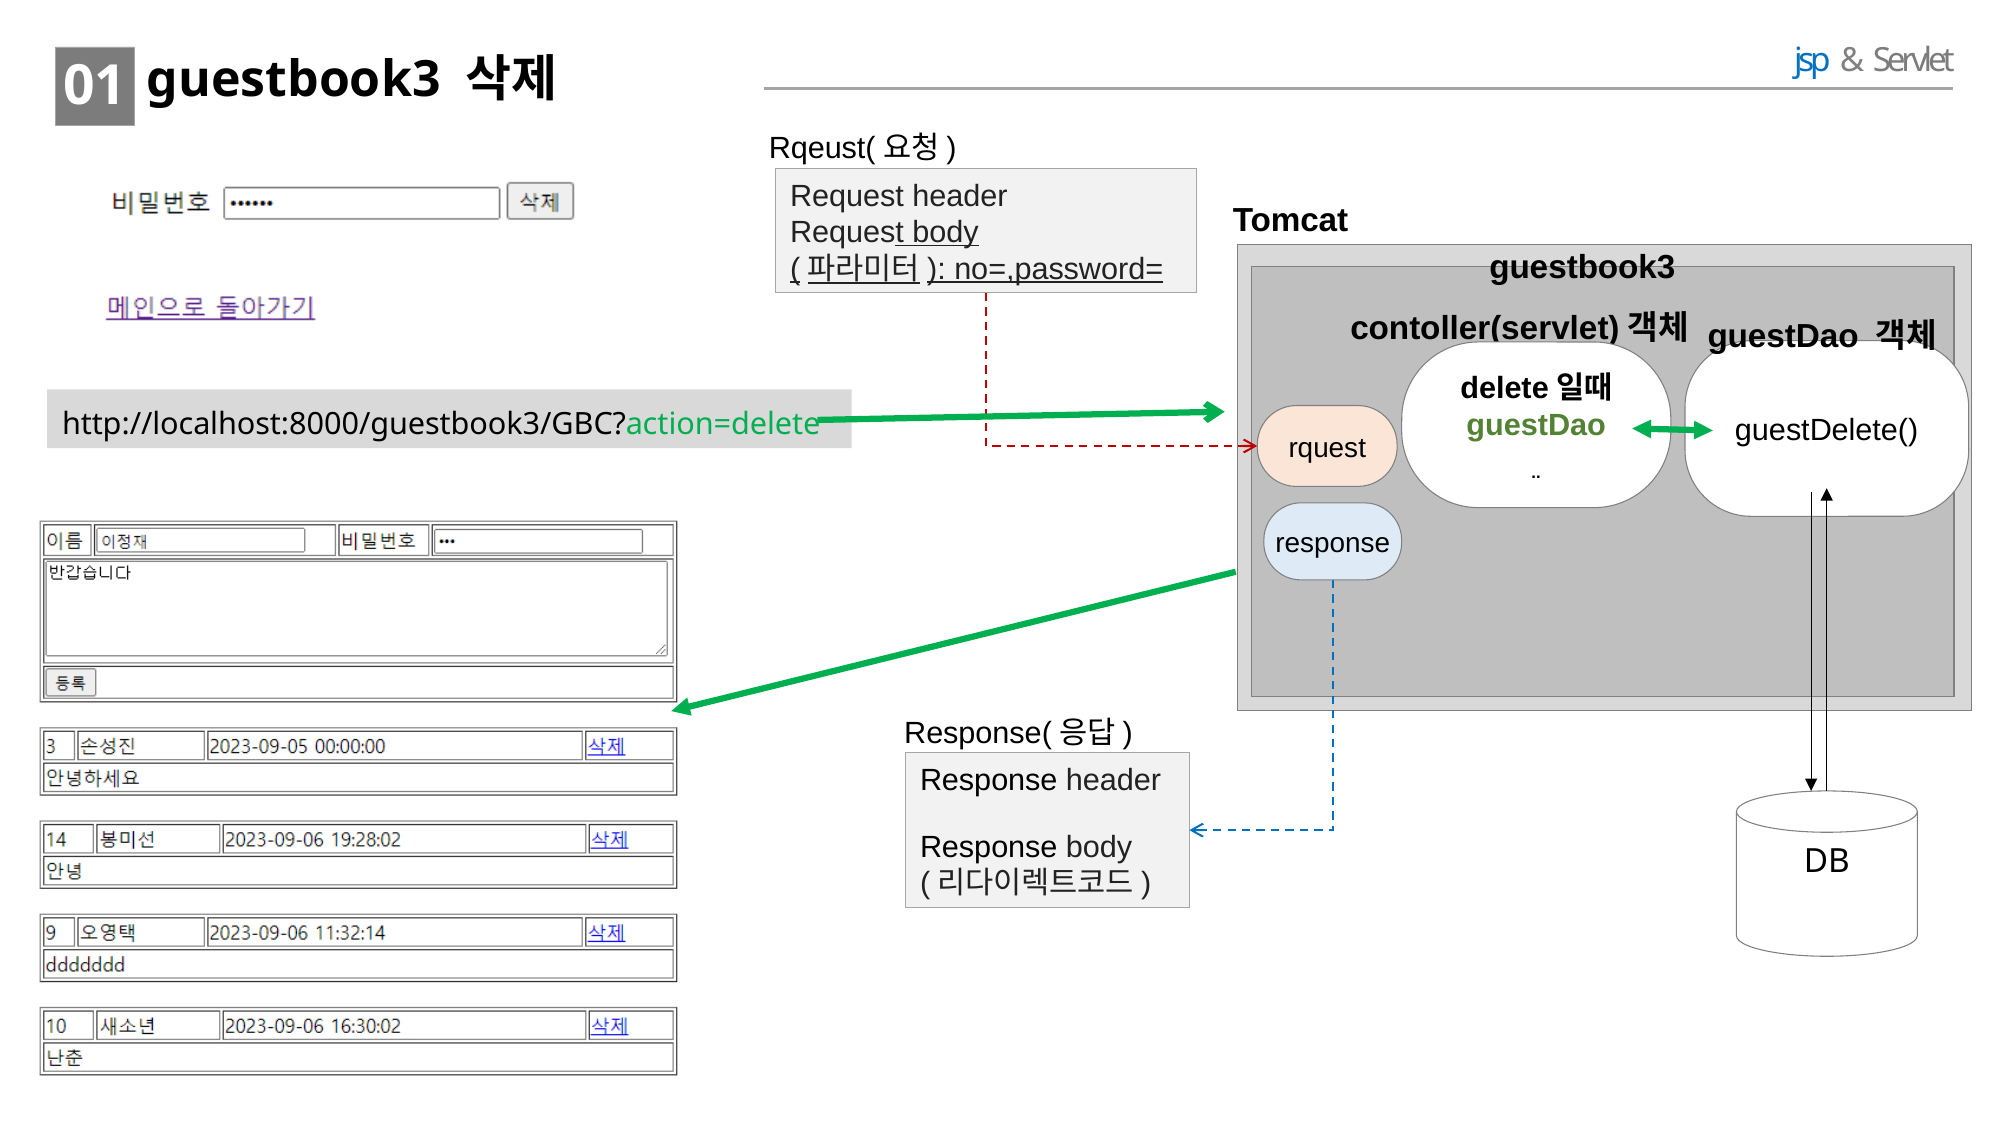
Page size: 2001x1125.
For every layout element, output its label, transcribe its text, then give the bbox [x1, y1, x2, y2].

text_box guestDao 객체 [1972, 307, 1977, 362]
title guestbook3 삭제 [135, 46, 764, 126]
picture [100, 173, 651, 419]
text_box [889, 712, 1190, 910]
text_box DB [1735, 789, 1919, 958]
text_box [1135, 633, 1387, 778]
list 01 [55, 46, 135, 126]
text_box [1087, 420, 1209, 495]
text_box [671, 571, 1236, 712]
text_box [1087, 276, 1209, 411]
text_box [753, 113, 1197, 295]
text_box http://localhost:8000/guestbook3/GBC?action=delete [47, 389, 852, 449]
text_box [1218, 191, 1972, 712]
picture [35, 516, 688, 1092]
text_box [817, 411, 1225, 420]
